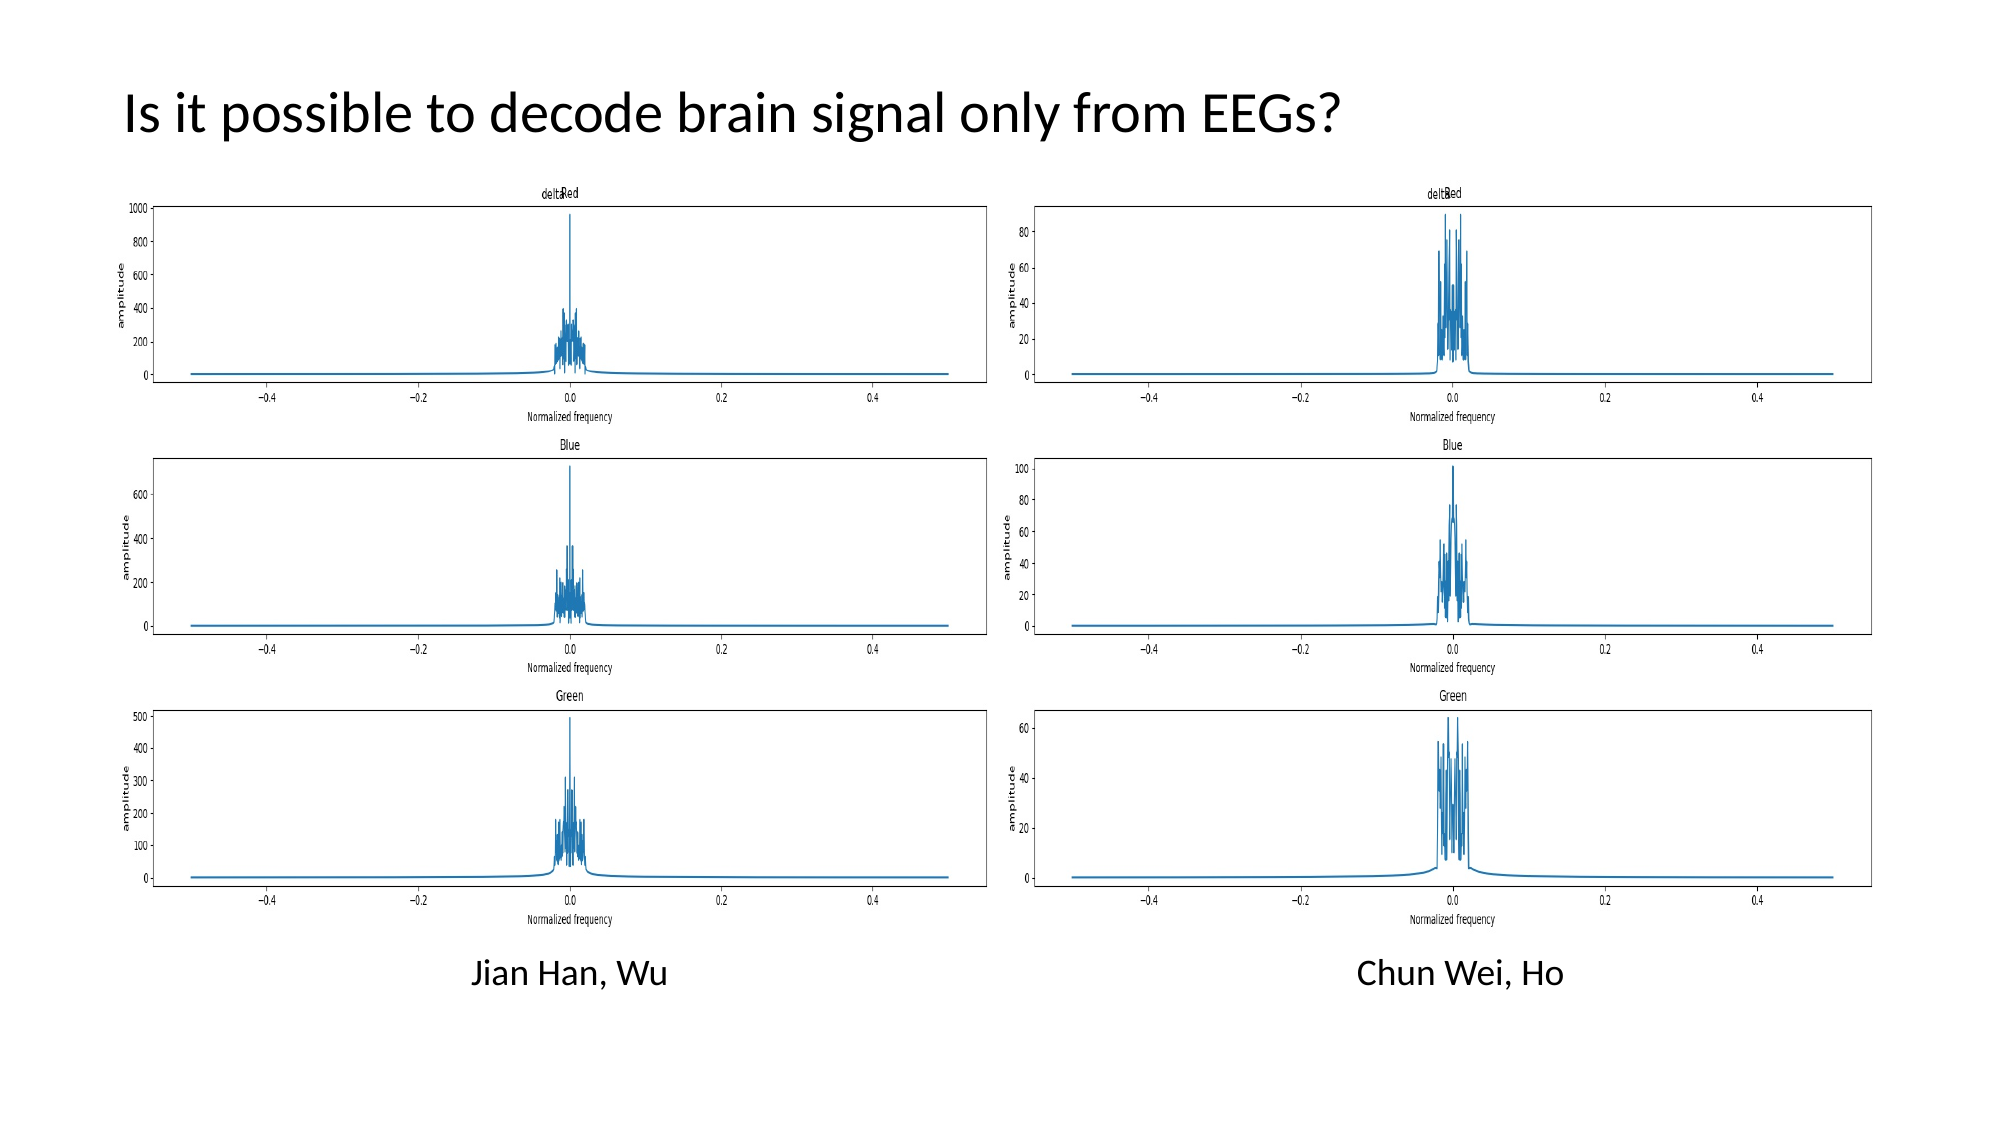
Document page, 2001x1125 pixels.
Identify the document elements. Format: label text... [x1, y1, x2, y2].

text_box Chun Wei, Ho [1342, 941, 1593, 1001]
text_box Is it possible to decode brain signal only from EEGs? [109, 66, 1659, 152]
text_box Jian Han, Wu [456, 941, 707, 1001]
picture [109, 172, 1881, 941]
